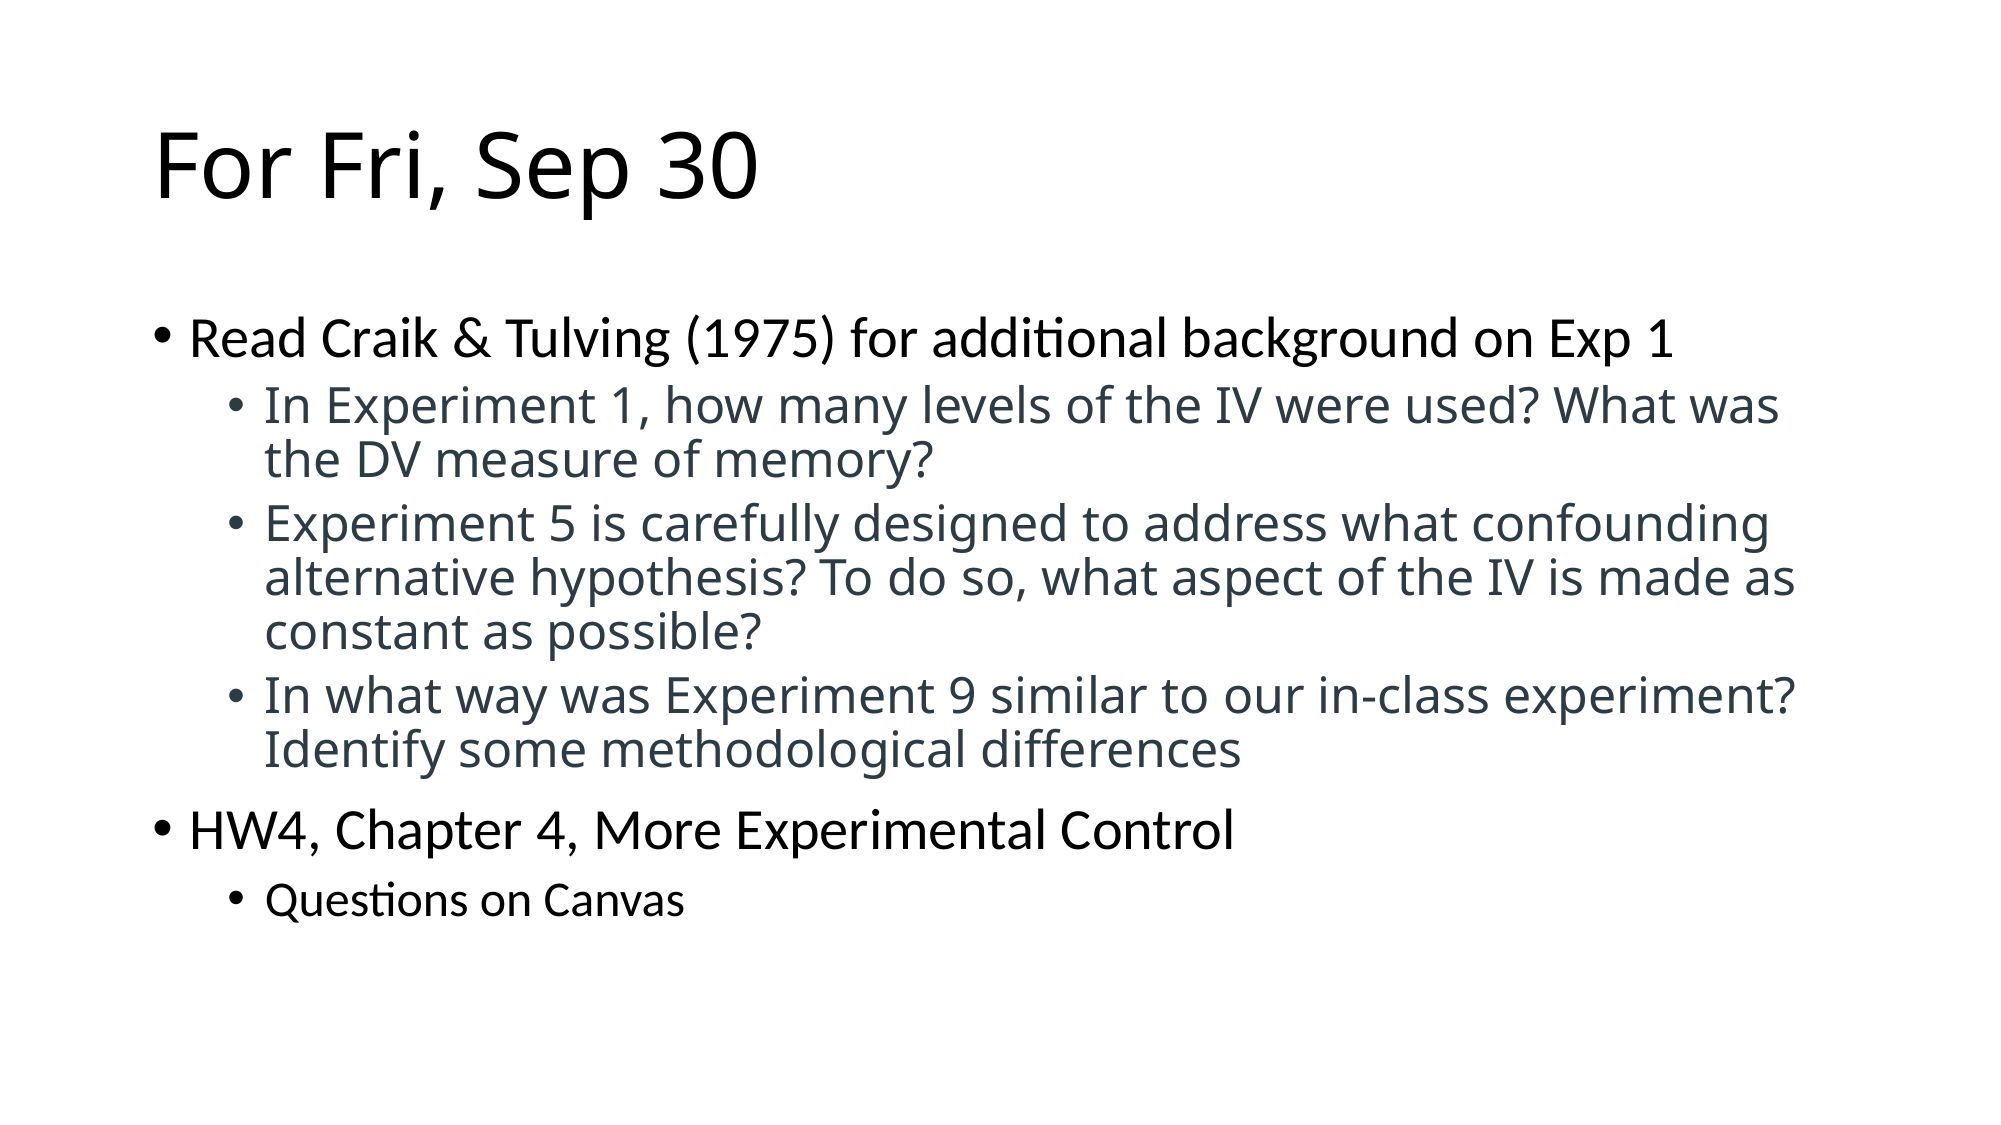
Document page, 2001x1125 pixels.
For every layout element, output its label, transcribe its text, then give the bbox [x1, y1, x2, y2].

title For Fri, Sep 30 [137, 59, 1863, 278]
list Read Craik & Tulving (1975) for additional background on Exp 1 In Experiment 1, how many levels of the IV were used? What was the DV measure of memory? Experiment 5 is carefully designed to address what confounding alternative hypothesis? To do so, what aspect of the IV is made as constant as possible? In what way was Experiment 9 similar to our in-class experiment? Identify some methodological differences HW4, Chapter 4, More Experimental Control Questions on Canvas [137, 299, 1863, 1014]
